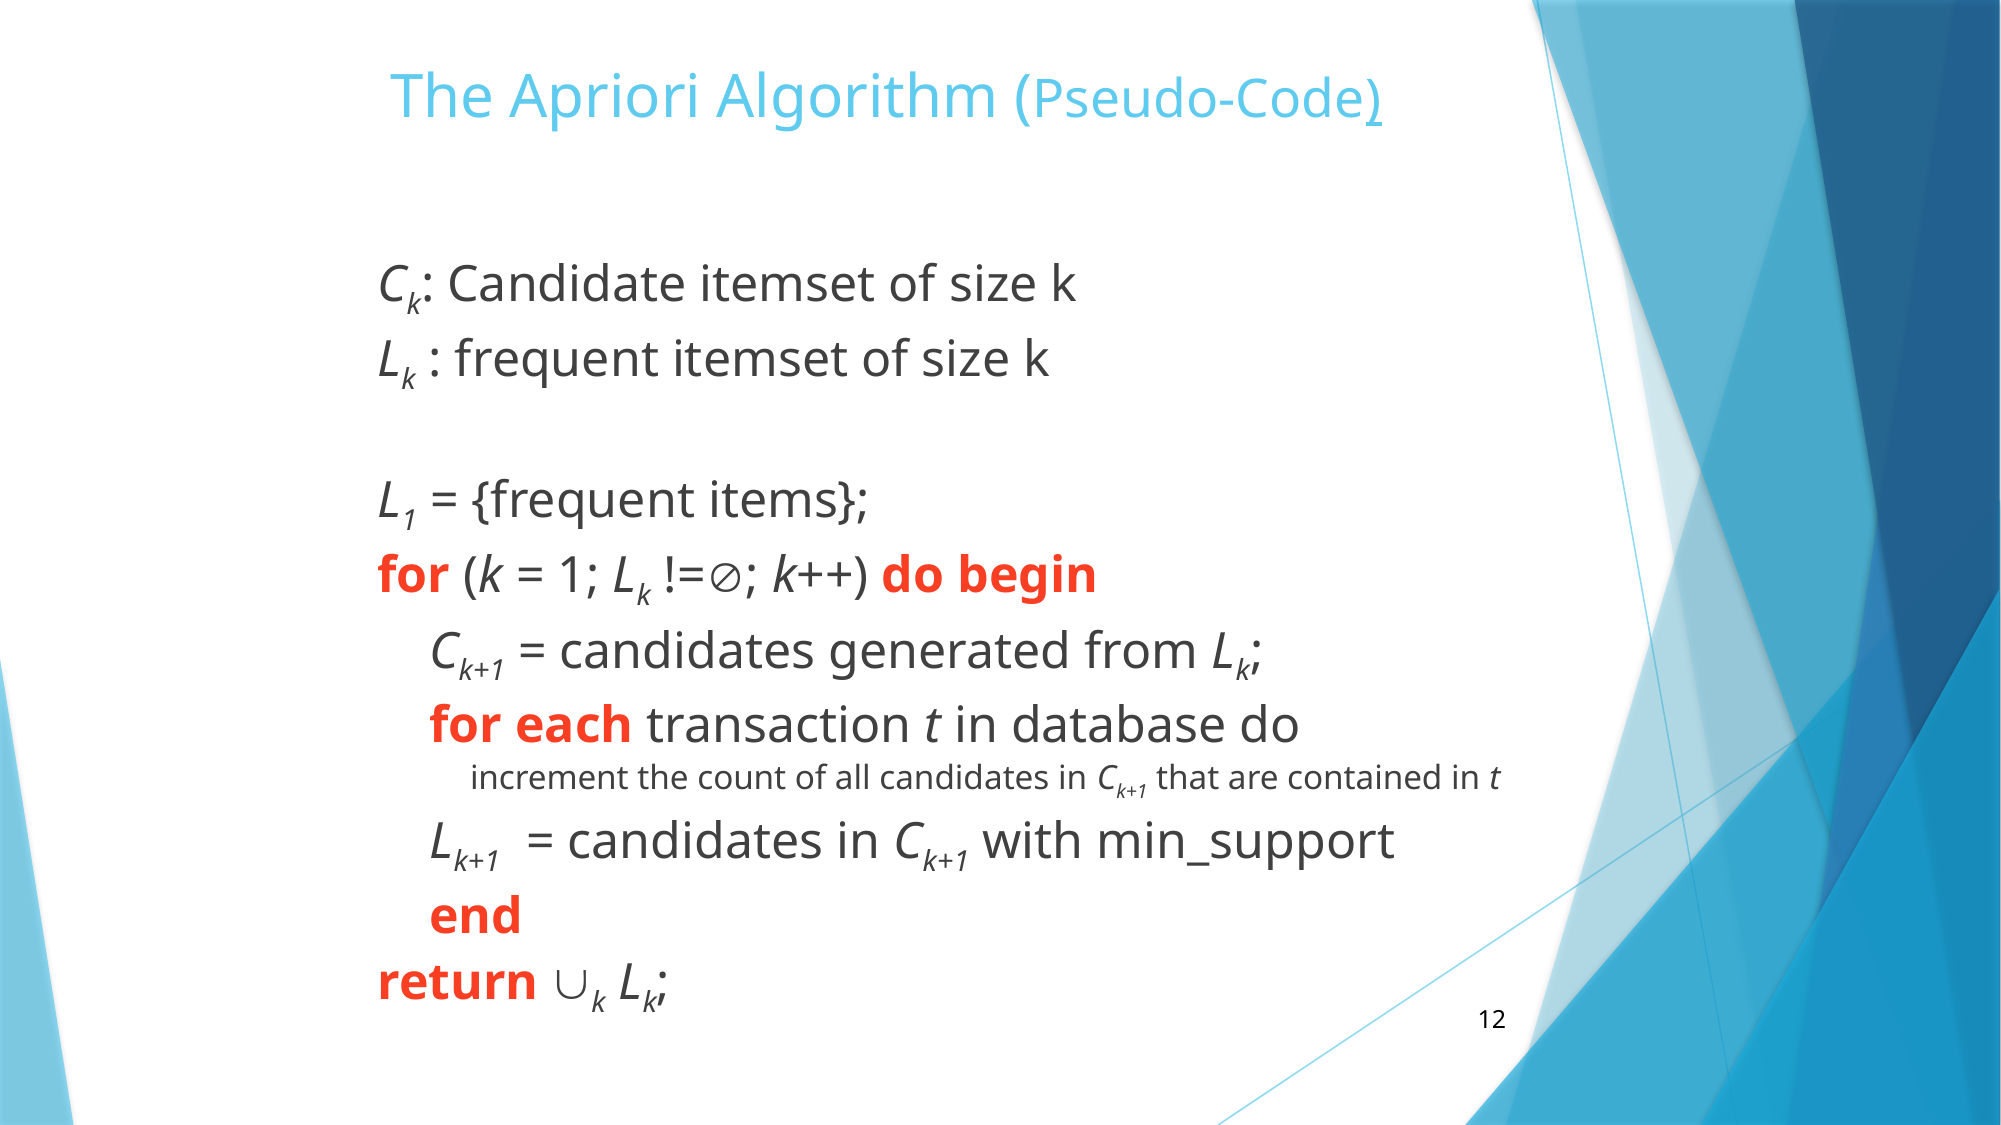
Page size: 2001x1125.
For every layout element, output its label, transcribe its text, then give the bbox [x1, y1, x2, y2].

slide_number 12 [1409, 991, 1522, 1051]
title The Apriori Algorithm (Pseudo-Code) [375, 50, 1613, 175]
list Ck: Candidate itemset of size k Lk : frequent itemset of size k L1 = {frequent items}; for (k = 1; Lk !=; k++) do begin Ck+1 = candidates generated from Lk; for each transaction t in database do increment the count of all candidates in Ck+1 that are contained in t Lk+1 = candidates in Ck+1 with min_support end return k Lk; [362, 237, 1663, 1088]
